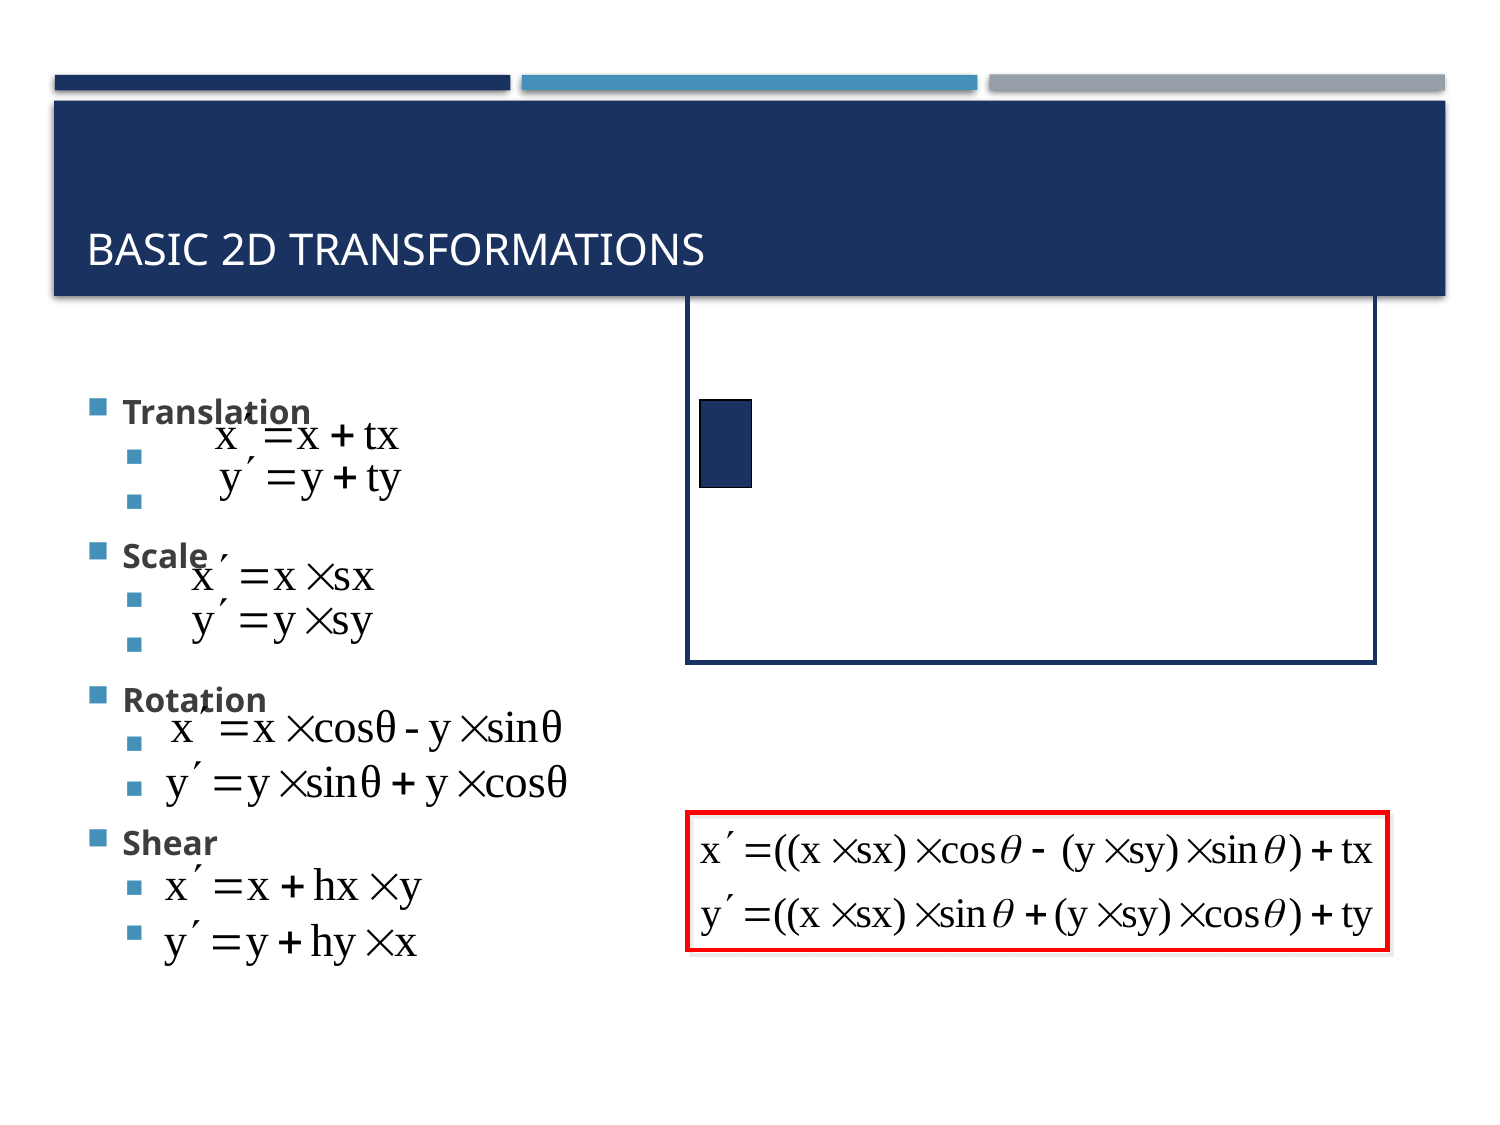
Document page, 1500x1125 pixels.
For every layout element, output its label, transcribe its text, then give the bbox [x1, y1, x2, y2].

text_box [692, 824, 1383, 945]
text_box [156, 754, 578, 817]
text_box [162, 699, 572, 752]
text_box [210, 449, 412, 512]
text_box [687, 274, 1375, 663]
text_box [155, 913, 426, 976]
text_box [182, 547, 384, 594]
text_box [687, 812, 1388, 828]
title Basic 2D Transformations [71, 115, 1429, 282]
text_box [156, 857, 431, 919]
text_box [700, 399, 752, 488]
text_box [182, 591, 380, 654]
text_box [206, 406, 412, 451]
list Translation Scale Rotation Shear [71, 383, 1429, 962]
